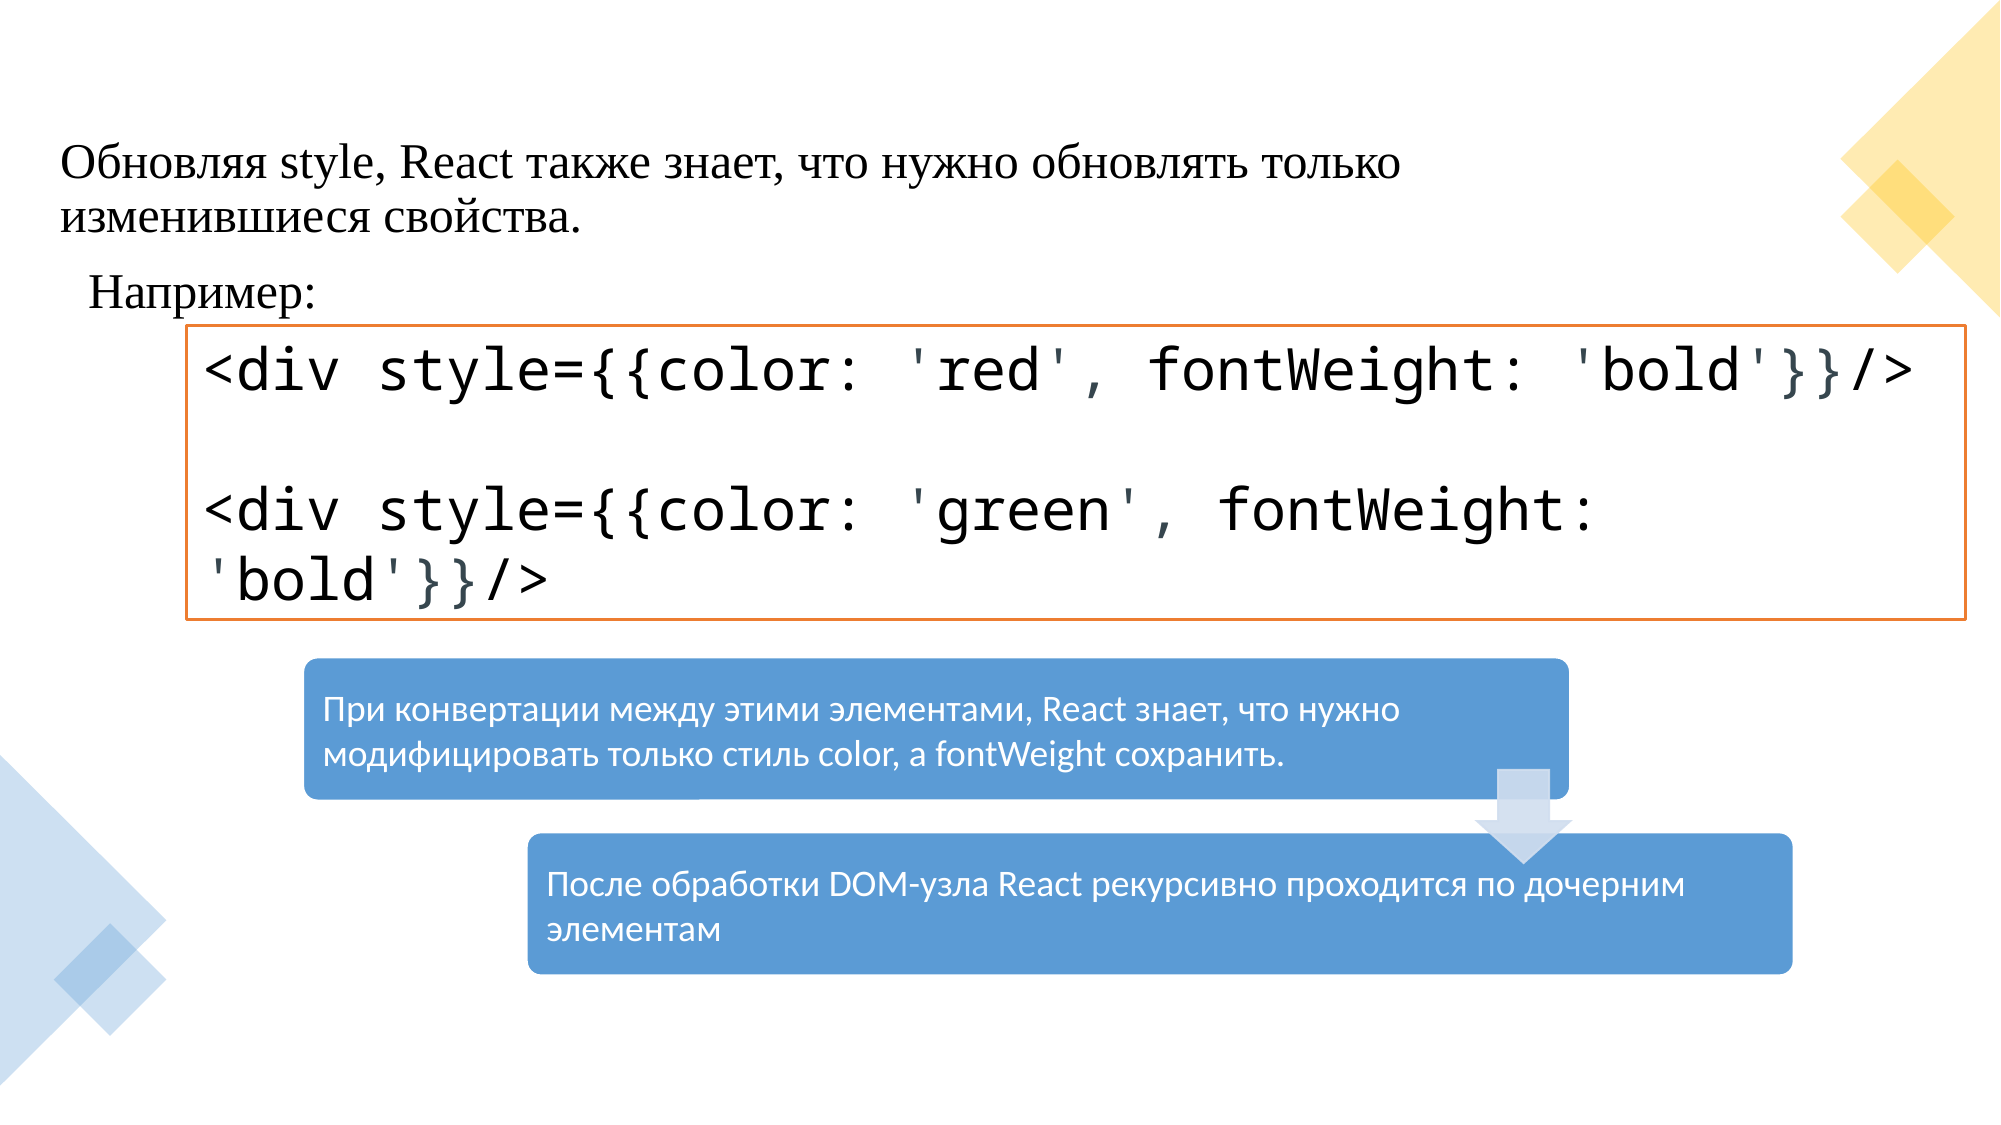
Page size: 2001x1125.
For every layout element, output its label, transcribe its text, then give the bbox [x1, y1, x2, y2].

text_box <div style={{color: 'red', fontWeight: 'bold'}}/> <div style={{color: 'green', fontWeight: 'bold'}}/> [186, 325, 1966, 620]
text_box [303, 657, 1794, 976]
text_box Например: [73, 250, 371, 326]
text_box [1840, 0, 2000, 318]
list Обновляя style, React также знает, что нужно обновлять только изменившиеся свойства. [45, 127, 1694, 264]
text_box [0, 0, 2000, 1125]
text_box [0, 754, 167, 1086]
